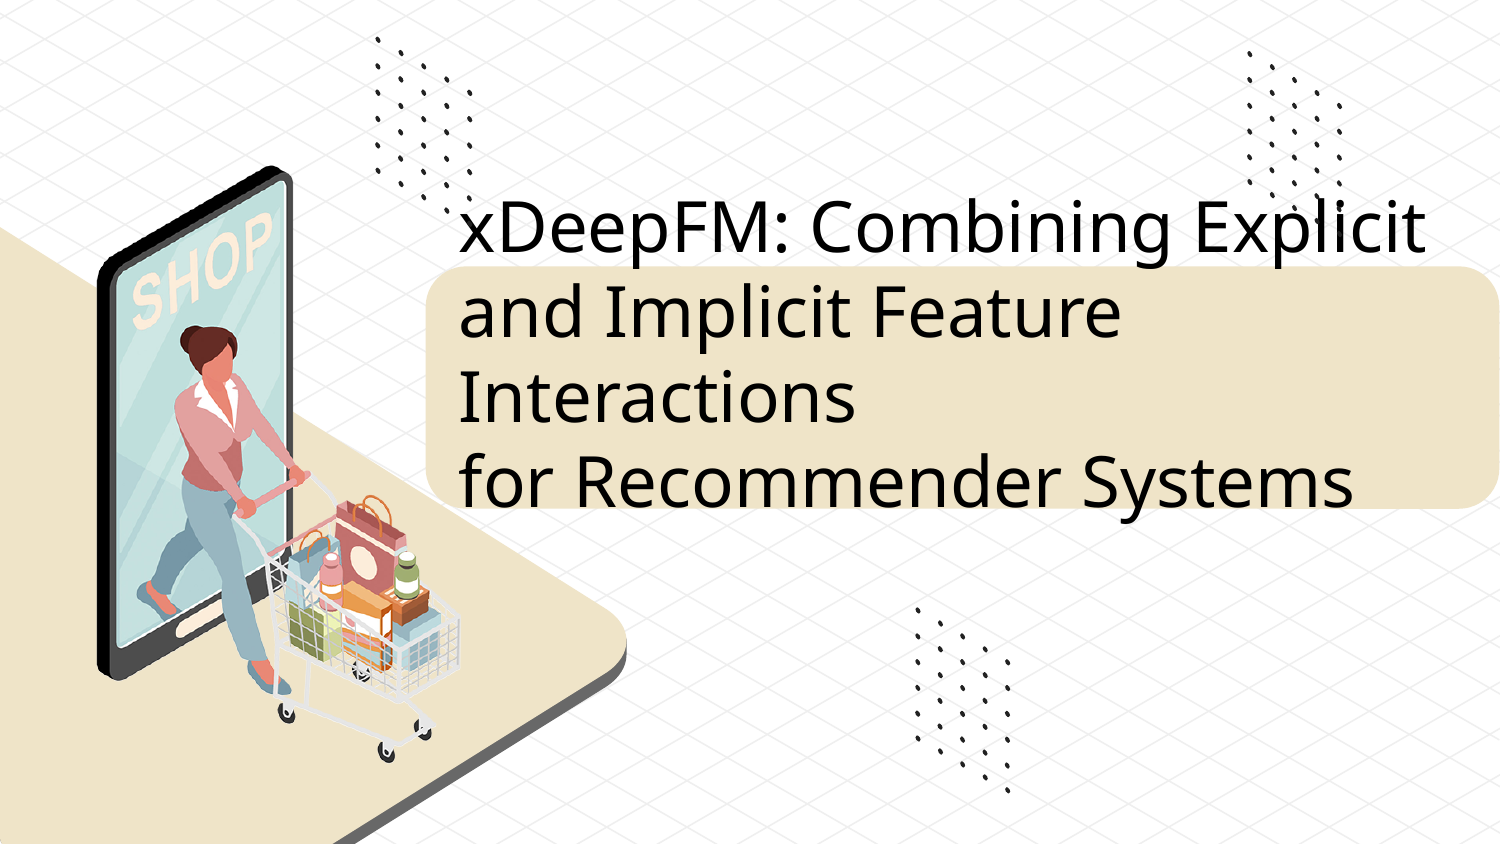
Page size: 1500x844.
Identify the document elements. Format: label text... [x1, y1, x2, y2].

title xDeepFM: Combining Explicit and Implicit Feature Interactions for Recommender Systems [487, 256, 1500, 537]
picture [52, 132, 483, 794]
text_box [1246, 50, 1343, 238]
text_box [914, 606, 1011, 794]
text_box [374, 36, 473, 228]
